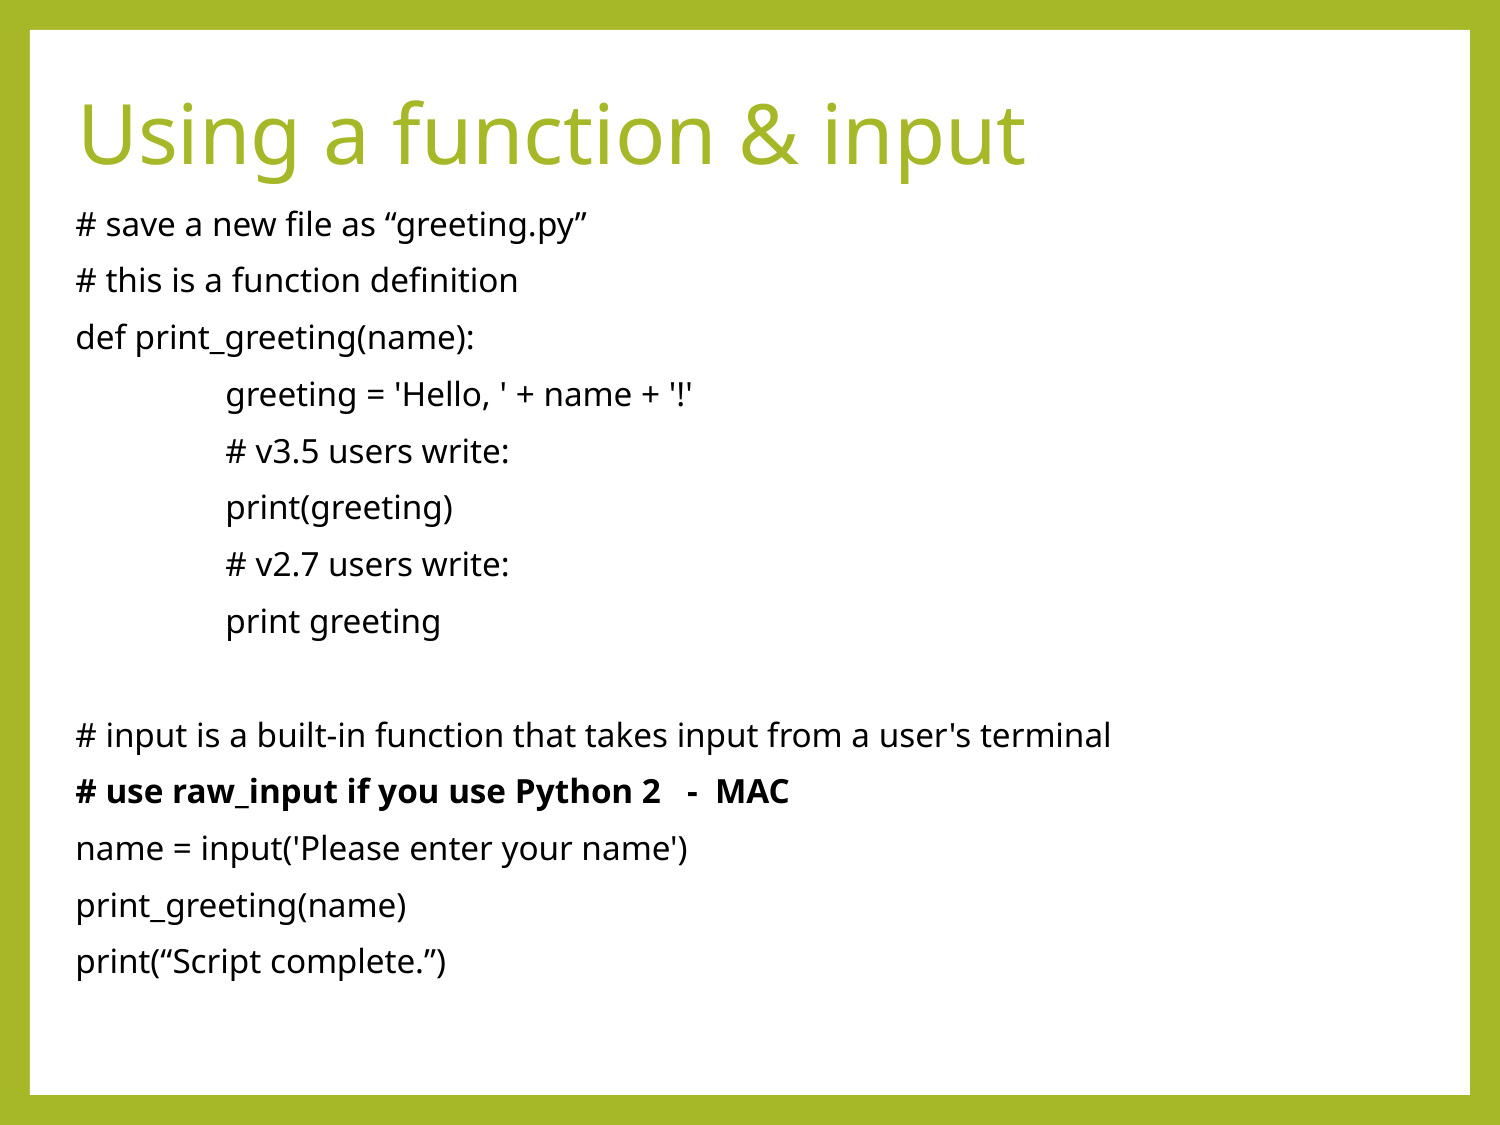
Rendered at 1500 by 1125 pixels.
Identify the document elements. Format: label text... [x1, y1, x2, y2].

list # save a new file as “greeting.py” # this is a function definition def print_greeting(name): greeting = 'Hello, ' + name + '!' # v3.5 users write: print(greeting) # v2.7 users write: print greeting # input is a built-in function that takes input from a user's terminal # use raw_input if you use Python 2 - MAC name = input('Please enter your name') print_greeting(name) print(“Script complete.”) [60, 200, 1411, 988]
title Using a function & input [62, 62, 1300, 200]
